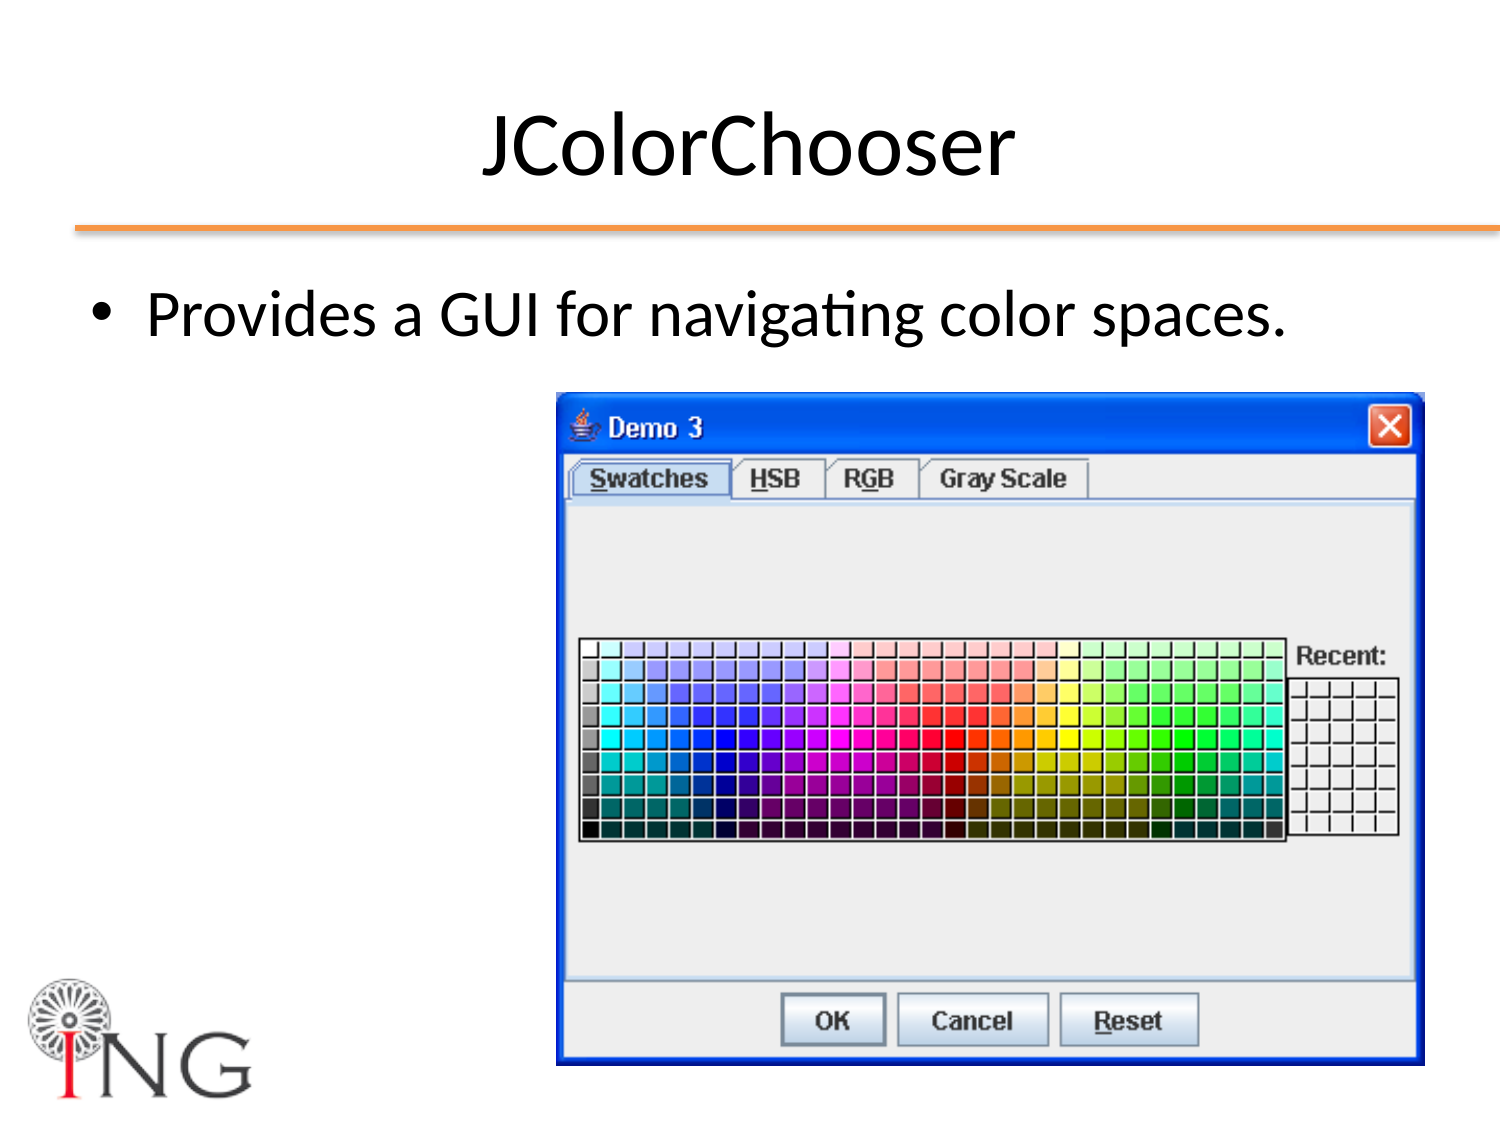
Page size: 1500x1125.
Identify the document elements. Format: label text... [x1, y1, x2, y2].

picture [555, 391, 1426, 1066]
list Provides a GUI for navigating color spaces. [75, 262, 1425, 1005]
picture [3, 956, 281, 1125]
title JColorChooser [75, 45, 1425, 233]
